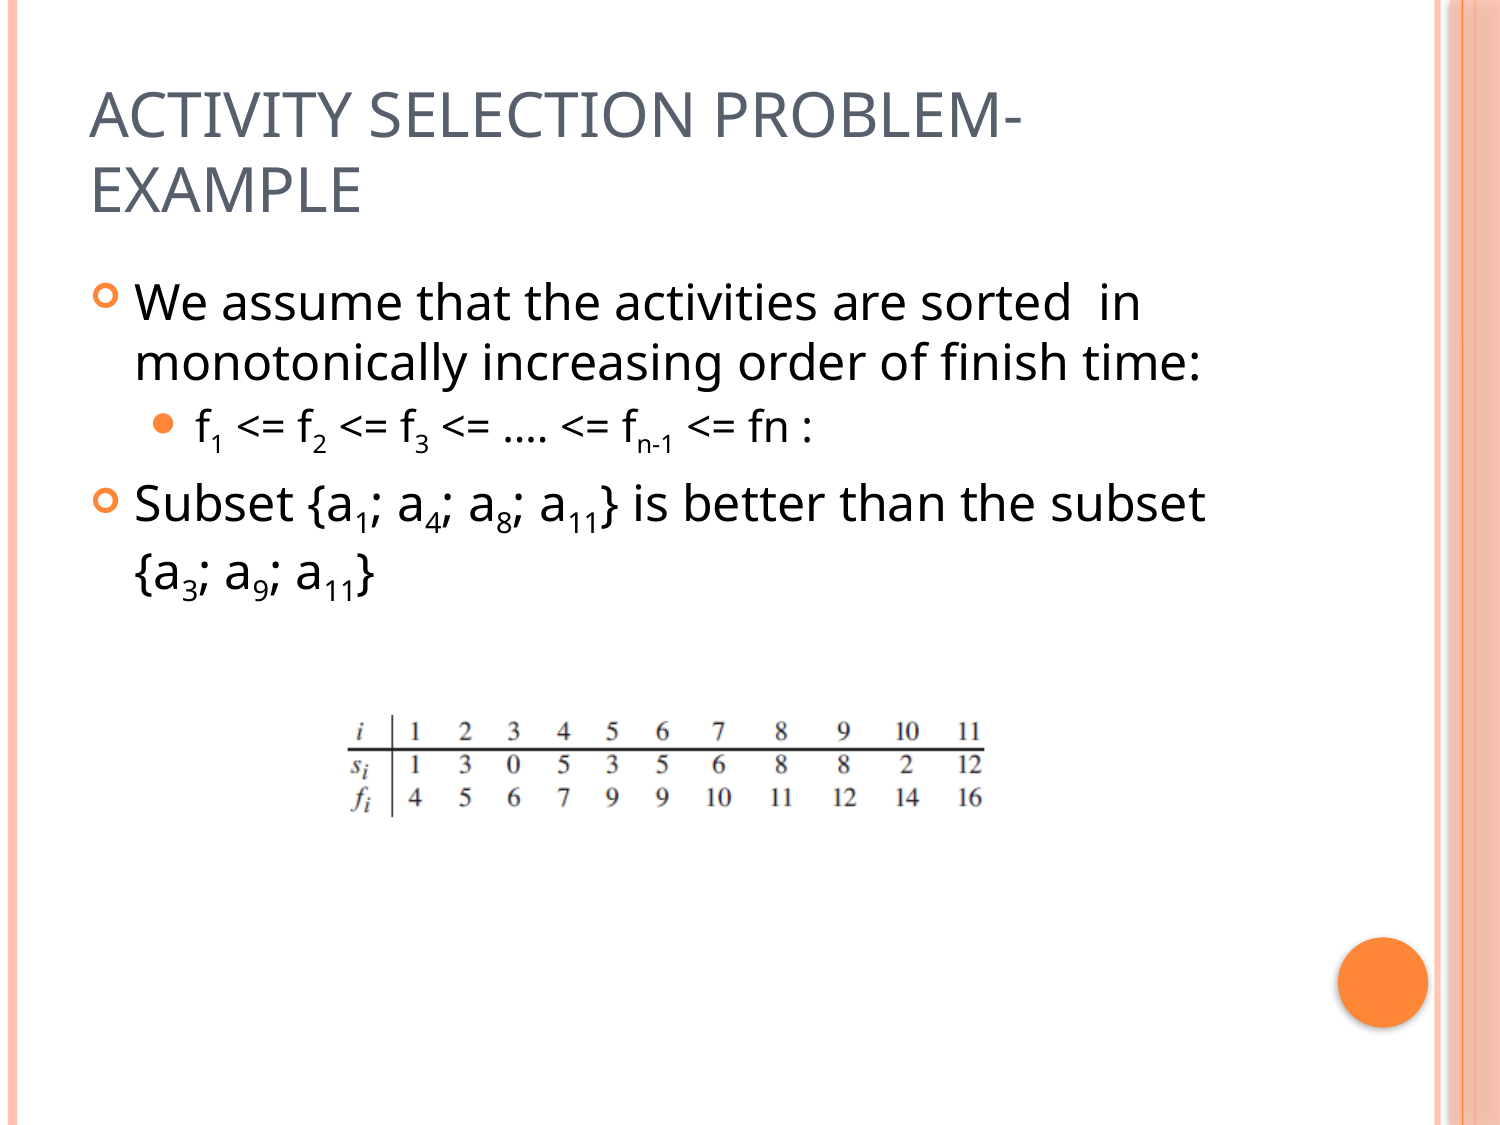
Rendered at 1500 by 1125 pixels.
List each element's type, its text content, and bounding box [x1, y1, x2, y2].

list We assume that the activities are sorted in monotonically increasing order of finish time: f1 <= f2 <= f3 <= …. <= fn-1 <= fn : Subset {a1; a4; a8; a11} is better than the subset {a3; a9; a11} [74, 262, 1301, 1063]
title Activity Selection Problem- Example [75, 45, 1300, 233]
picture [336, 711, 1009, 820]
